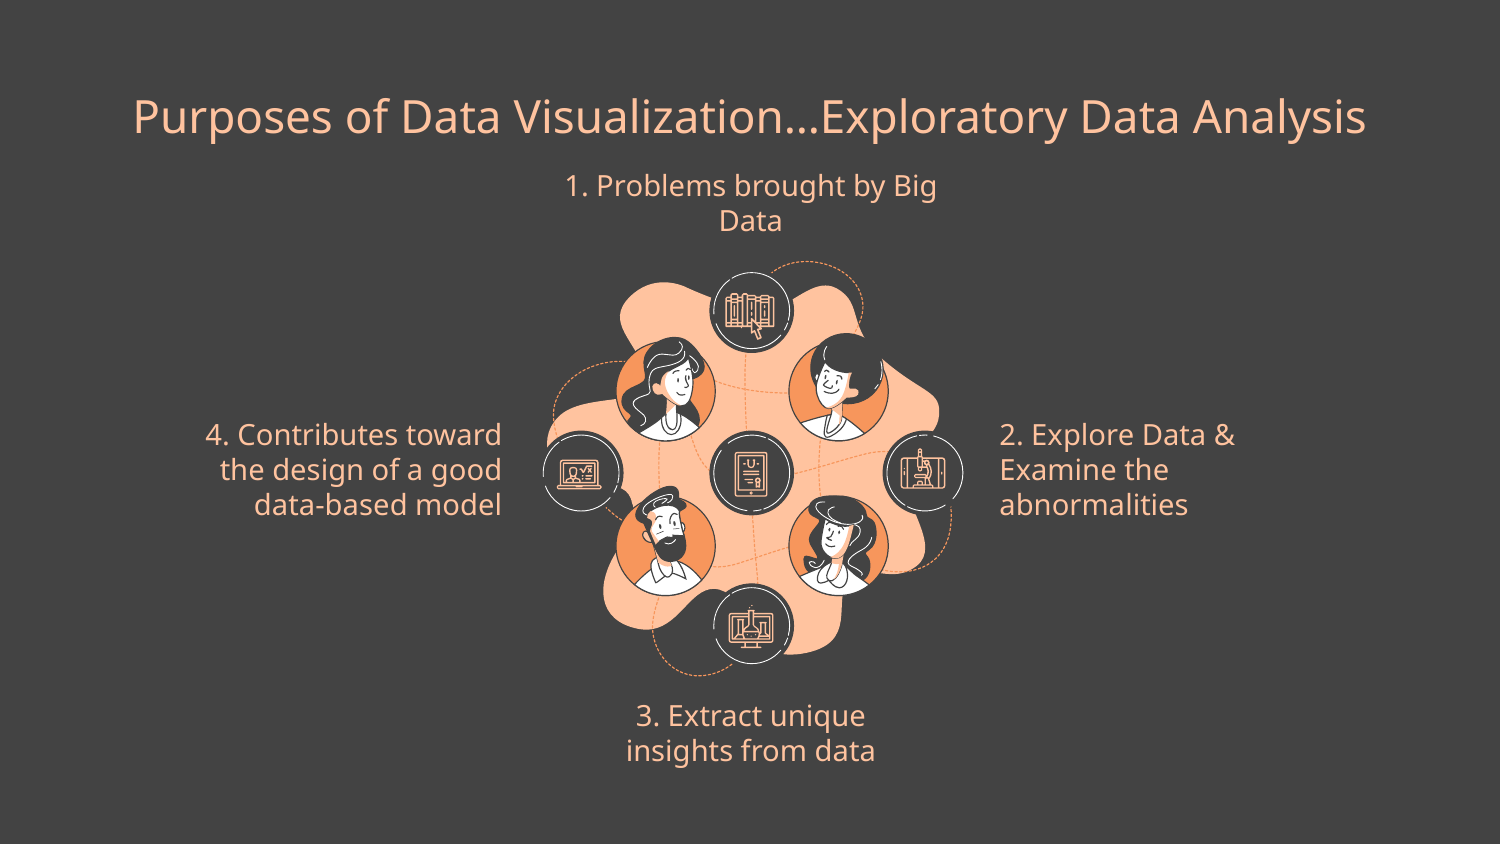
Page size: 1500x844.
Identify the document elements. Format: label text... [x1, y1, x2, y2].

title Purposes of Data Visualization…Exploratory Data Analysis [115, 56, 1385, 144]
text_box 2. Explore Data & Examine the abnormalities [997, 422, 1309, 516]
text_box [725, 292, 775, 341]
text_box 3. Extract unique insights from data [593, 695, 907, 769]
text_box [532, 260, 968, 677]
text_box 1. Problems brought by Big Data [556, 163, 943, 237]
text_box 4. Contributes toward the design of a good data-based model [190, 422, 503, 516]
